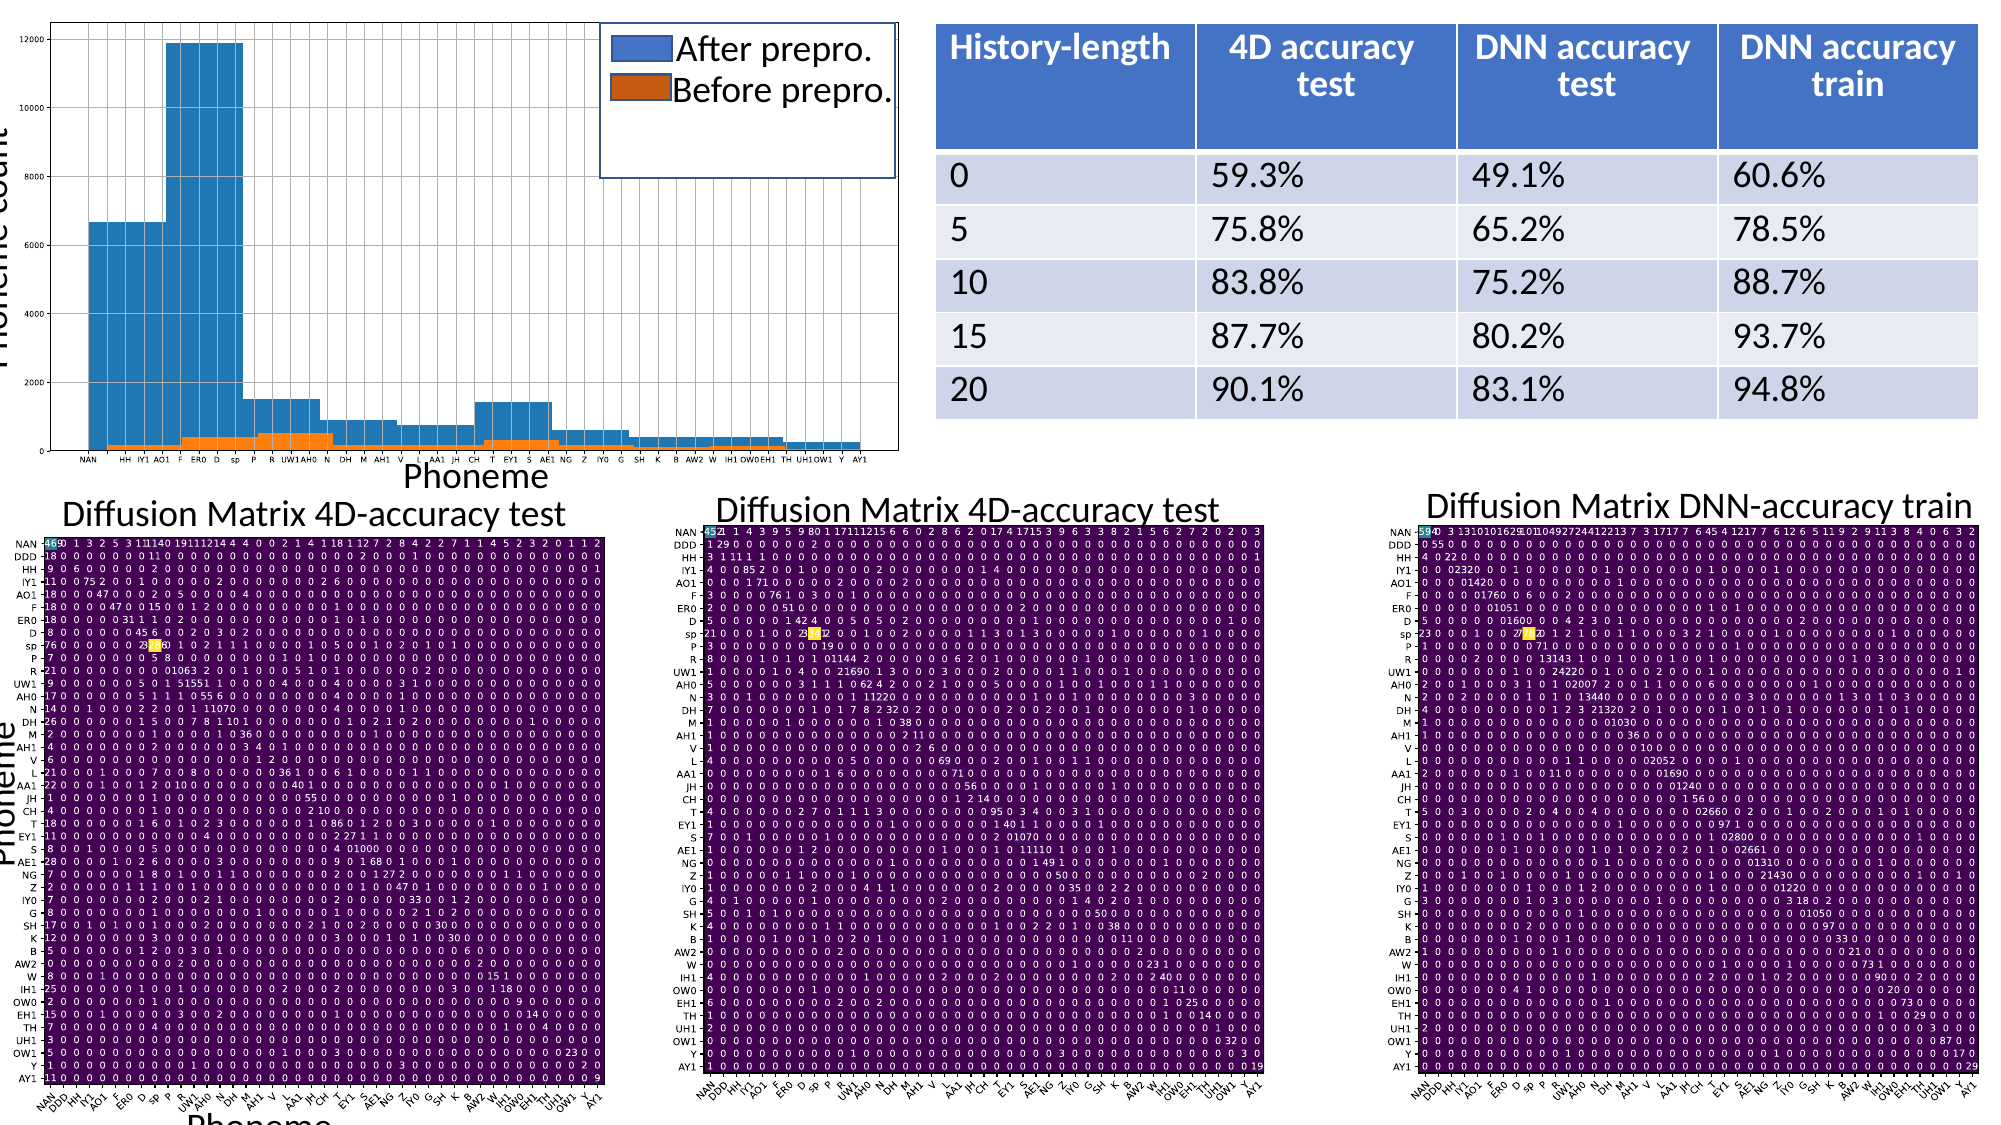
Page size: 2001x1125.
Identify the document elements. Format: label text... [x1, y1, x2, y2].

text_box Diffusion Matrix DNN-accuracy train [1411, 473, 1989, 534]
table_cell 93.7% [1719, 313, 1978, 365]
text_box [1388, 525, 1980, 1102]
table_cell 80.2% [1458, 313, 1717, 365]
table_cell 88.7% [1719, 260, 1978, 312]
table_cell 0 [936, 155, 1195, 204]
table_header DNN accuracy test [1458, 24, 1717, 149]
table_cell 78.5% [1719, 206, 1978, 258]
table_cell 83.1% [1458, 367, 1717, 419]
table_cell 75.8% [1197, 206, 1456, 258]
table_cell 20 [936, 367, 1195, 419]
table_cell 75.2% [1458, 260, 1717, 312]
table_cell 90.1% [1197, 367, 1456, 419]
table_cell 15 [936, 313, 1195, 365]
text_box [0, 537, 606, 1125]
table_header DNN accuracy train [1719, 24, 1978, 149]
table_cell 83.8% [1197, 260, 1456, 312]
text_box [0, 16, 910, 464]
text_box Diffusion Matrix 4D-accuracy test [700, 477, 1236, 525]
text_box Diffusion Matrix 4D-accuracy test [47, 481, 582, 537]
table_cell 10 [936, 260, 1195, 312]
text_box Phoneme [388, 464, 565, 503]
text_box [673, 525, 1265, 1102]
table_cell 49.1% [1458, 155, 1717, 204]
table_header 4D accuracy test [1197, 24, 1456, 149]
table_header History-length [936, 24, 1195, 149]
table_cell 5 [936, 206, 1195, 258]
table_cell 94.8% [1719, 367, 1978, 419]
table_cell 60.6% [1719, 155, 1978, 204]
table_cell 59.3% [1197, 155, 1456, 204]
table_cell 87.7% [1197, 313, 1456, 365]
table_cell 65.2% [1458, 206, 1717, 258]
